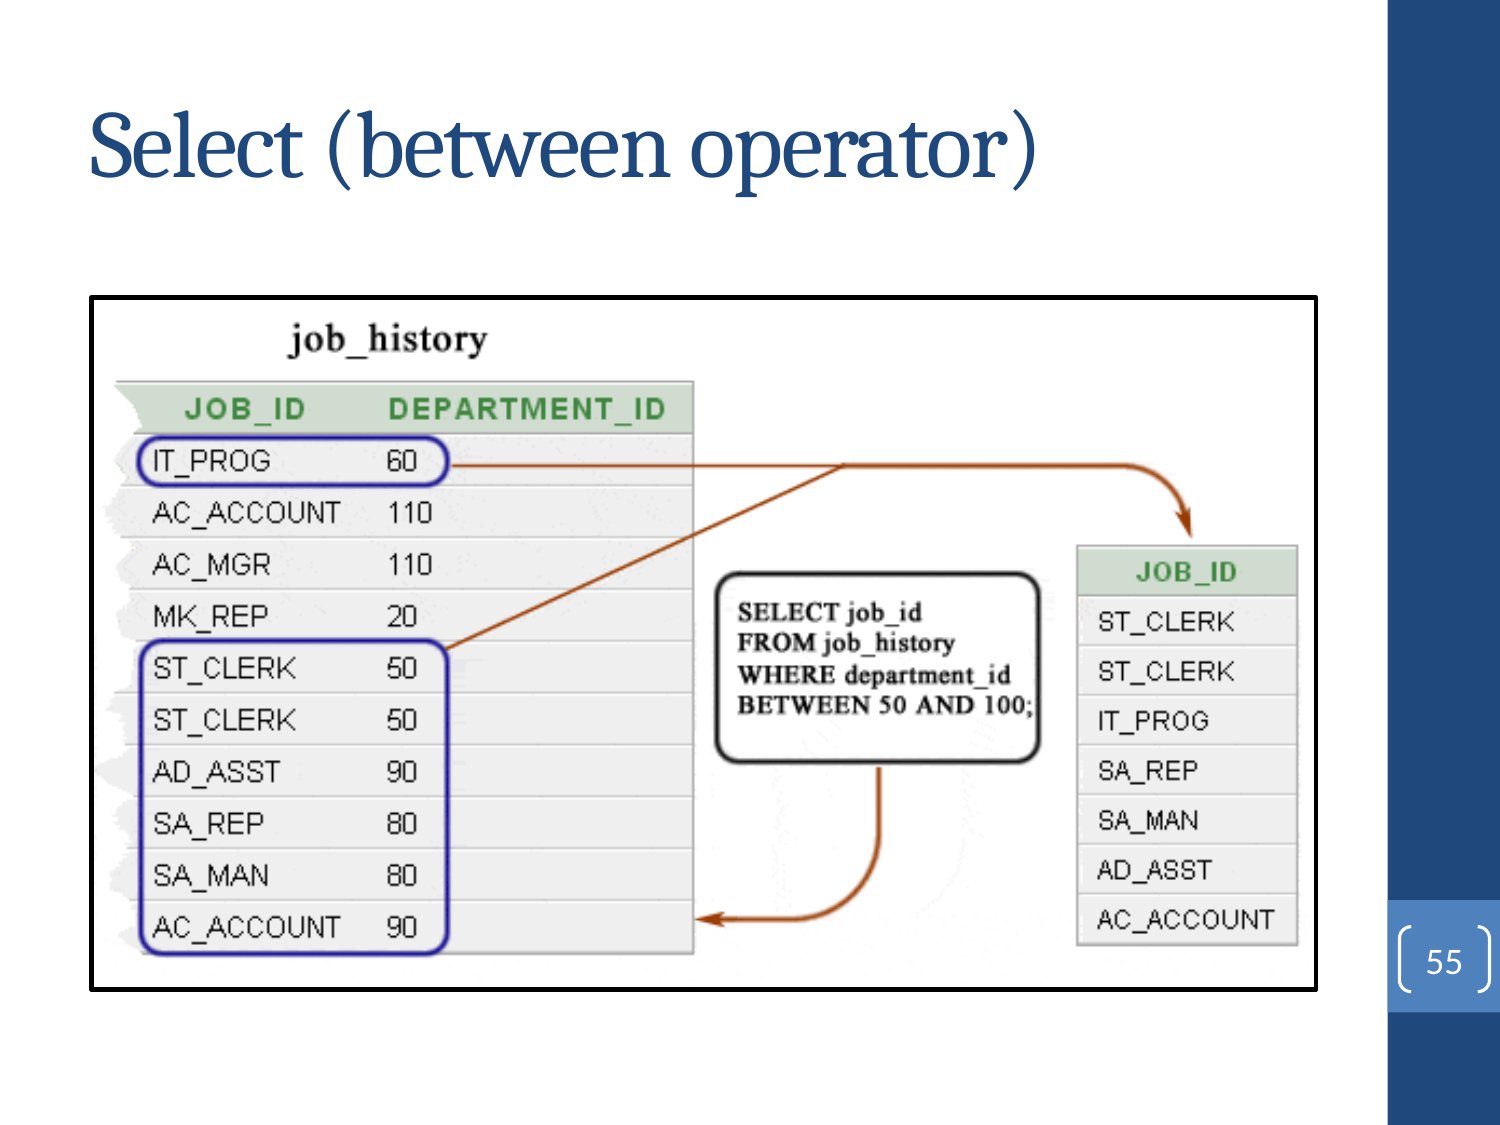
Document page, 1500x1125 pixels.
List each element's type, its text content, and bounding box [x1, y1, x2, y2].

slide_number 55 [1397, 925, 1492, 994]
title Select (between operator) [75, 45, 1325, 233]
picture [93, 299, 1314, 988]
